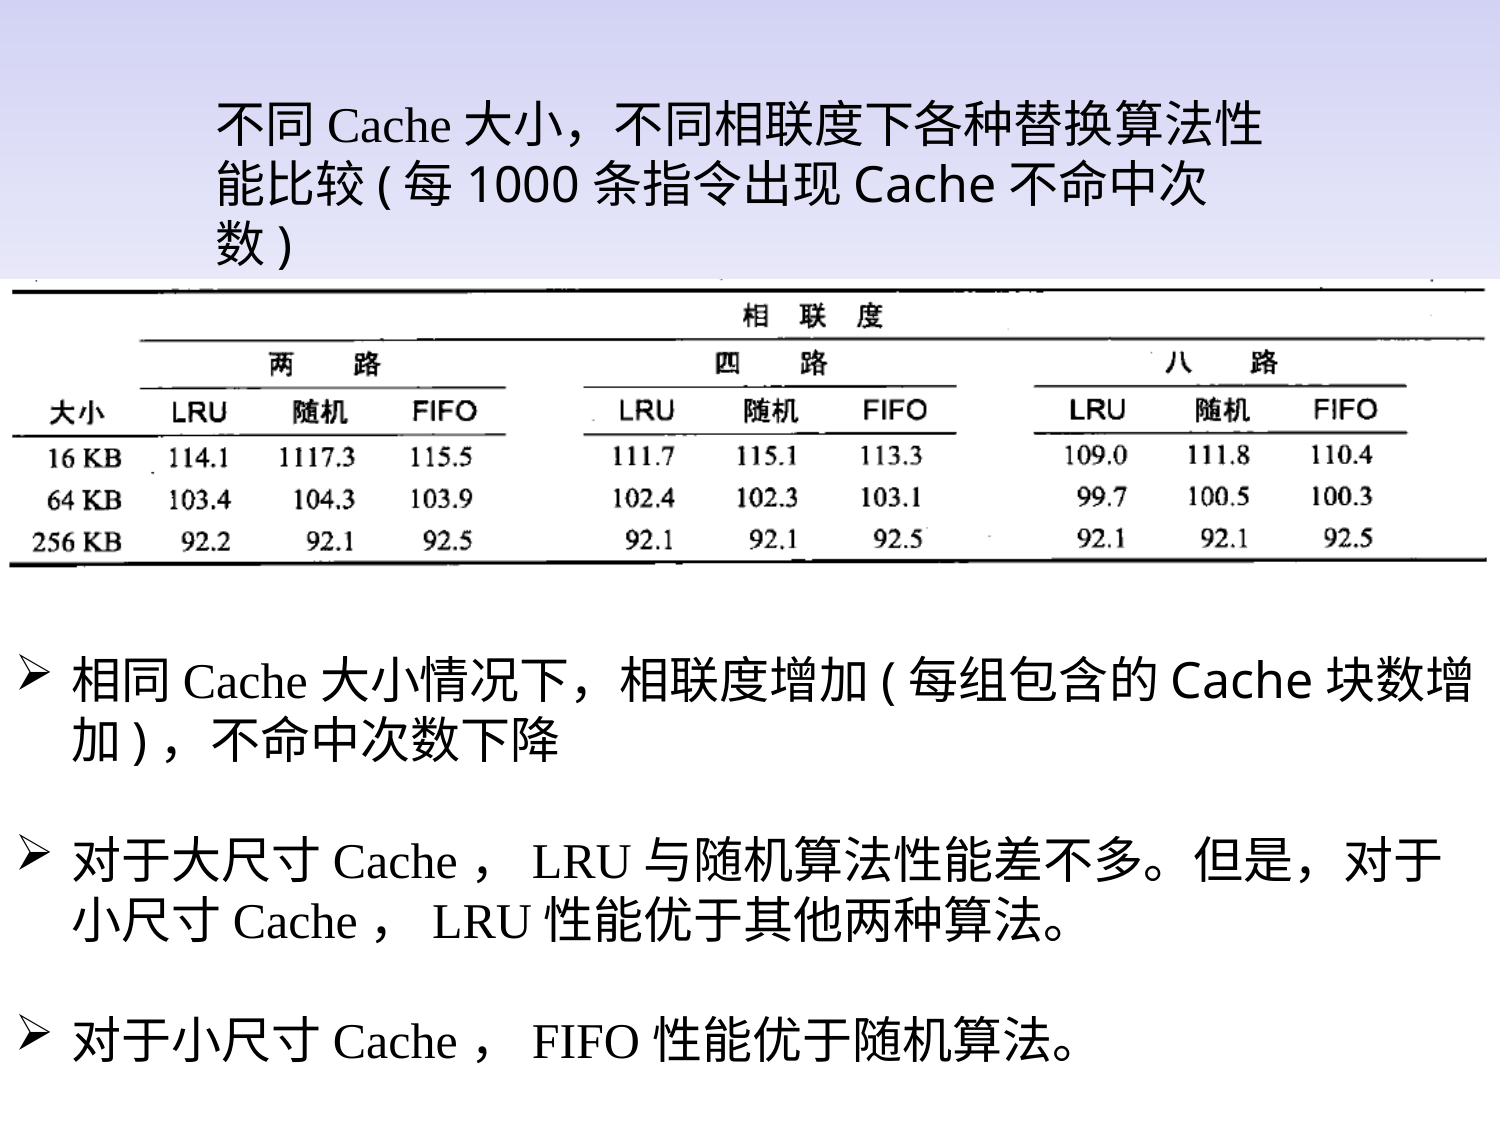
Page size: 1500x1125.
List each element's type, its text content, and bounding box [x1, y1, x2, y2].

text_box 不同Cache大小，不同相联度下各种替换算法性能比较(每1000条指令出现Cache不命中次数) [200, 85, 1300, 277]
text_box 相同Cache大小情况下，相联度增加(每组包含的Cache块数增加)，不命中次数下降 对于大尺寸Cache，LRU与随机算法性能差不多。但是，对于小尺寸Cache，LRU性能优于其他两种算法。 对于小尺寸Cache，FIFO性能优于随机算法。 [0, 641, 1500, 1077]
picture [0, 278, 1500, 572]
